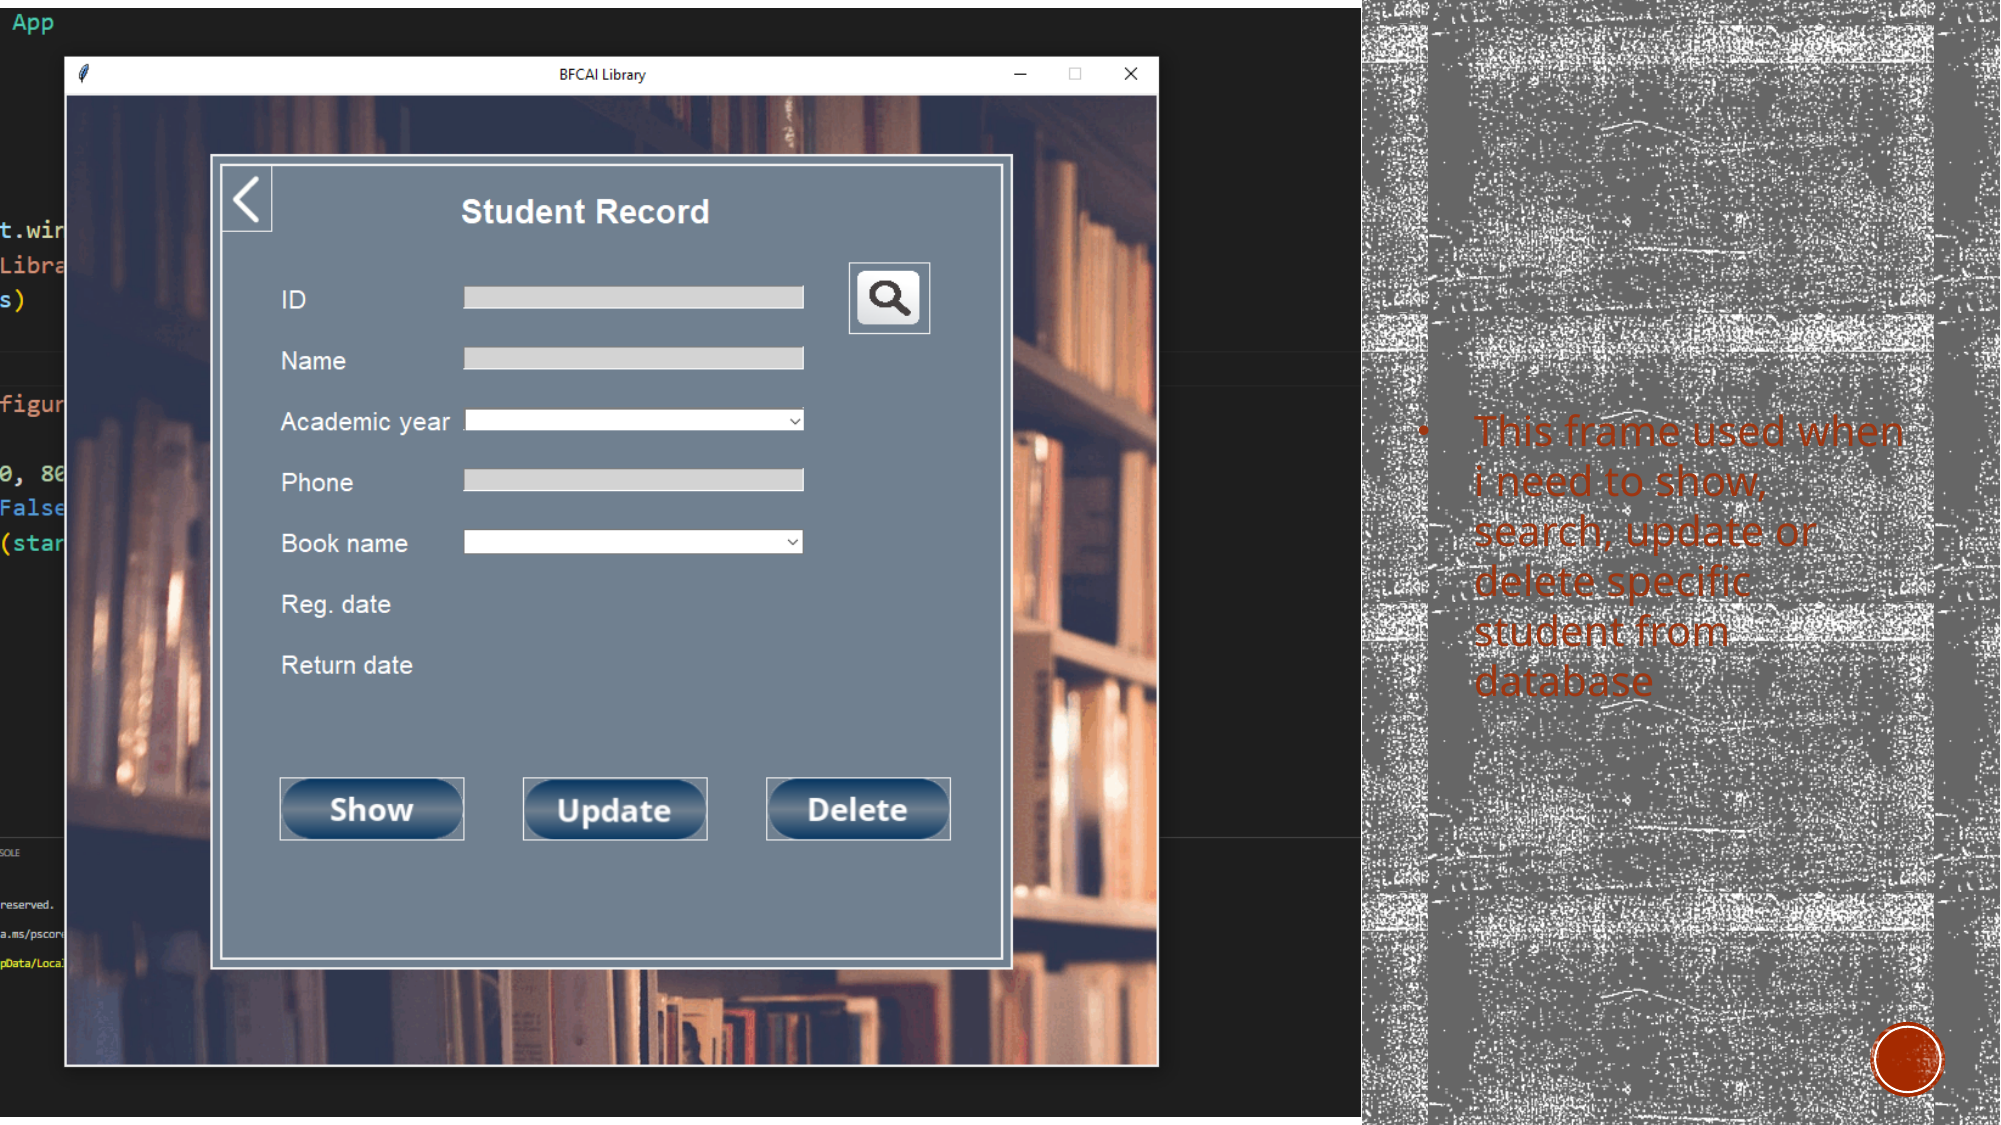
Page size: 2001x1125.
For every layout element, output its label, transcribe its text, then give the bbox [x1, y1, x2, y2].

list This frame used when i need to show, search, update or delete specific student from database [1402, 397, 1928, 938]
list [3, 13, 1356, 1113]
